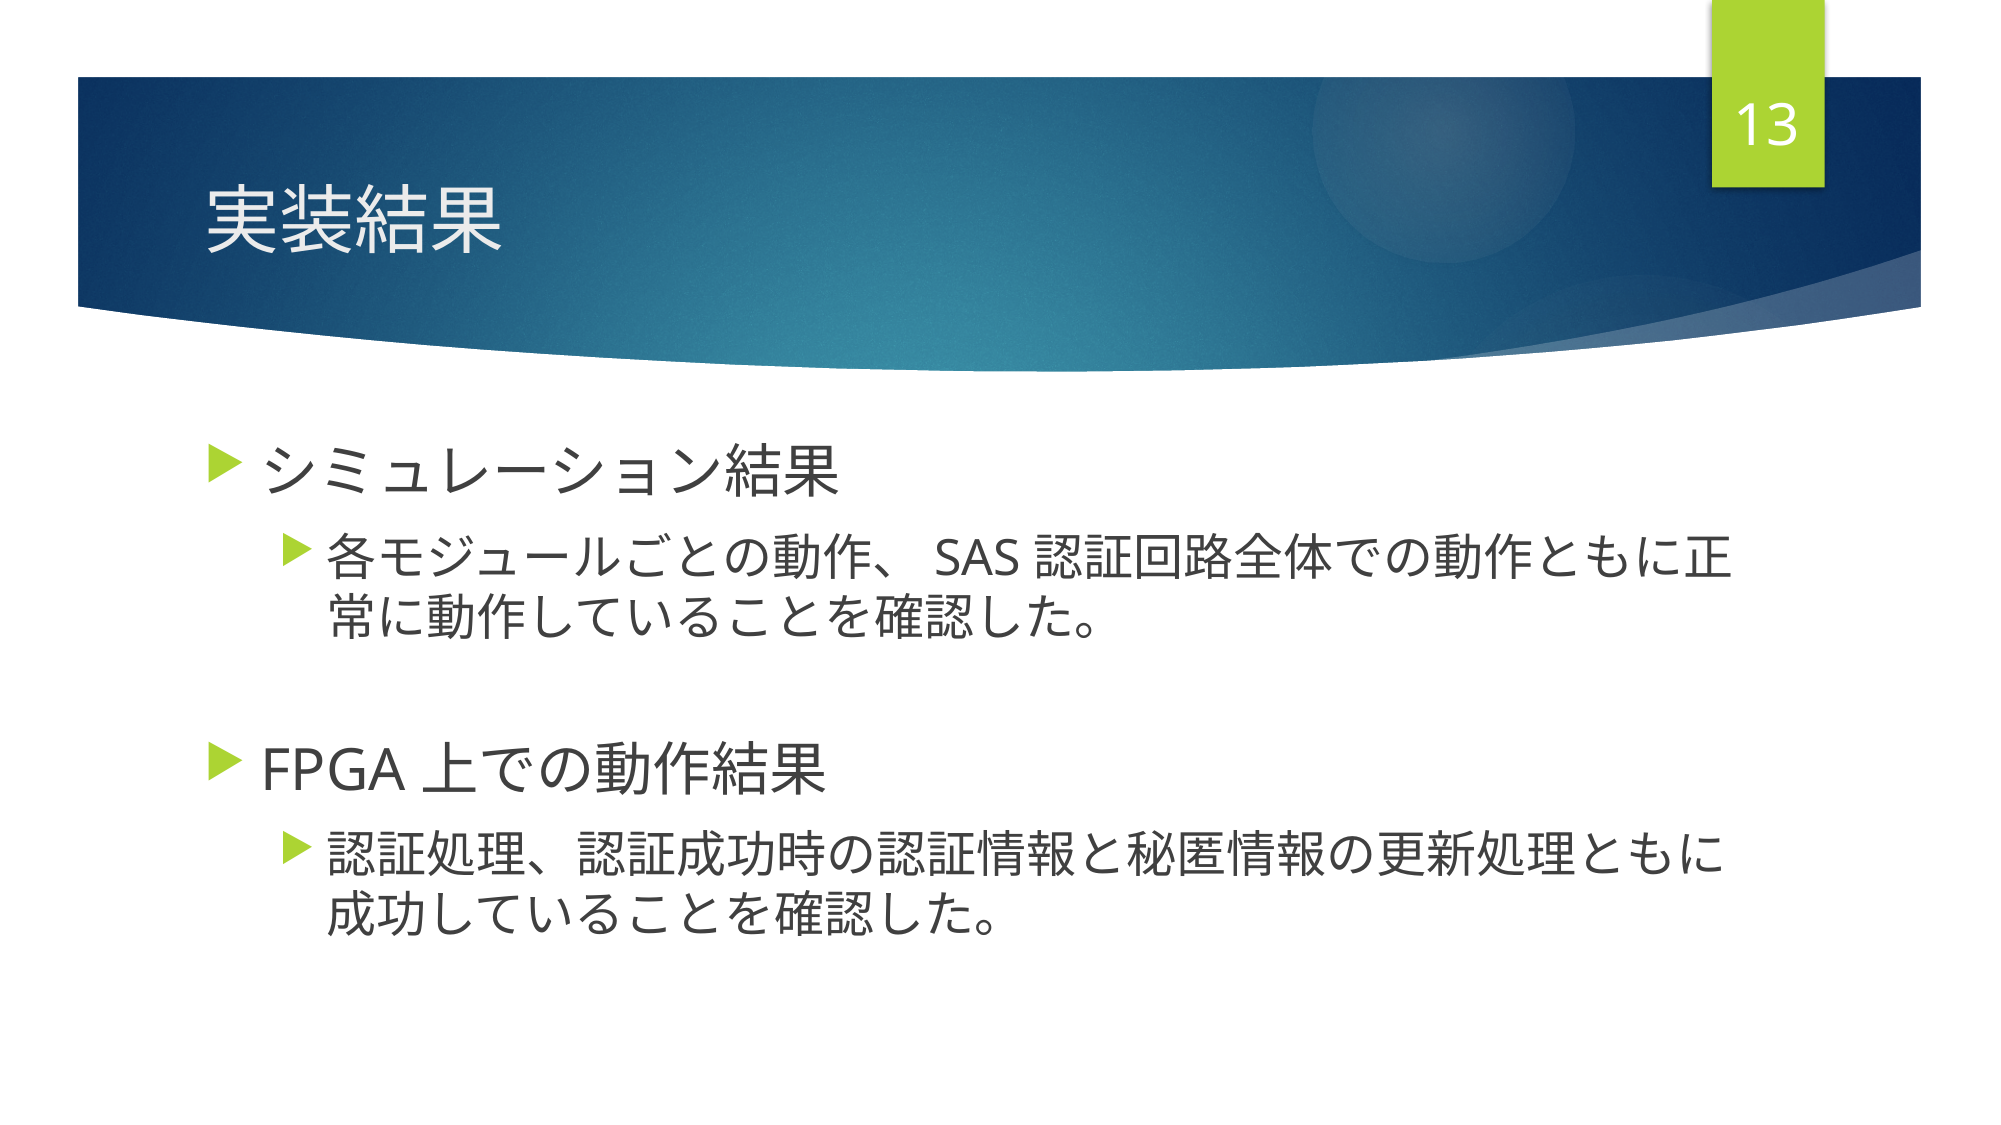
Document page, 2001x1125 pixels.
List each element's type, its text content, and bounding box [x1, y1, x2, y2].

title 実装結果 [189, 159, 1627, 276]
list シミュレーション結果 各モジュールごとの動作、SAS認証回路全体での動作ともに正常に動作していることを確認した。 FPGA上での動作結果 認証処理、認証成功時の認証情報と秘匿情報の更新処理ともに成功していることを確認した。 [189, 427, 1784, 988]
slide_number 12 [1698, 48, 1836, 175]
